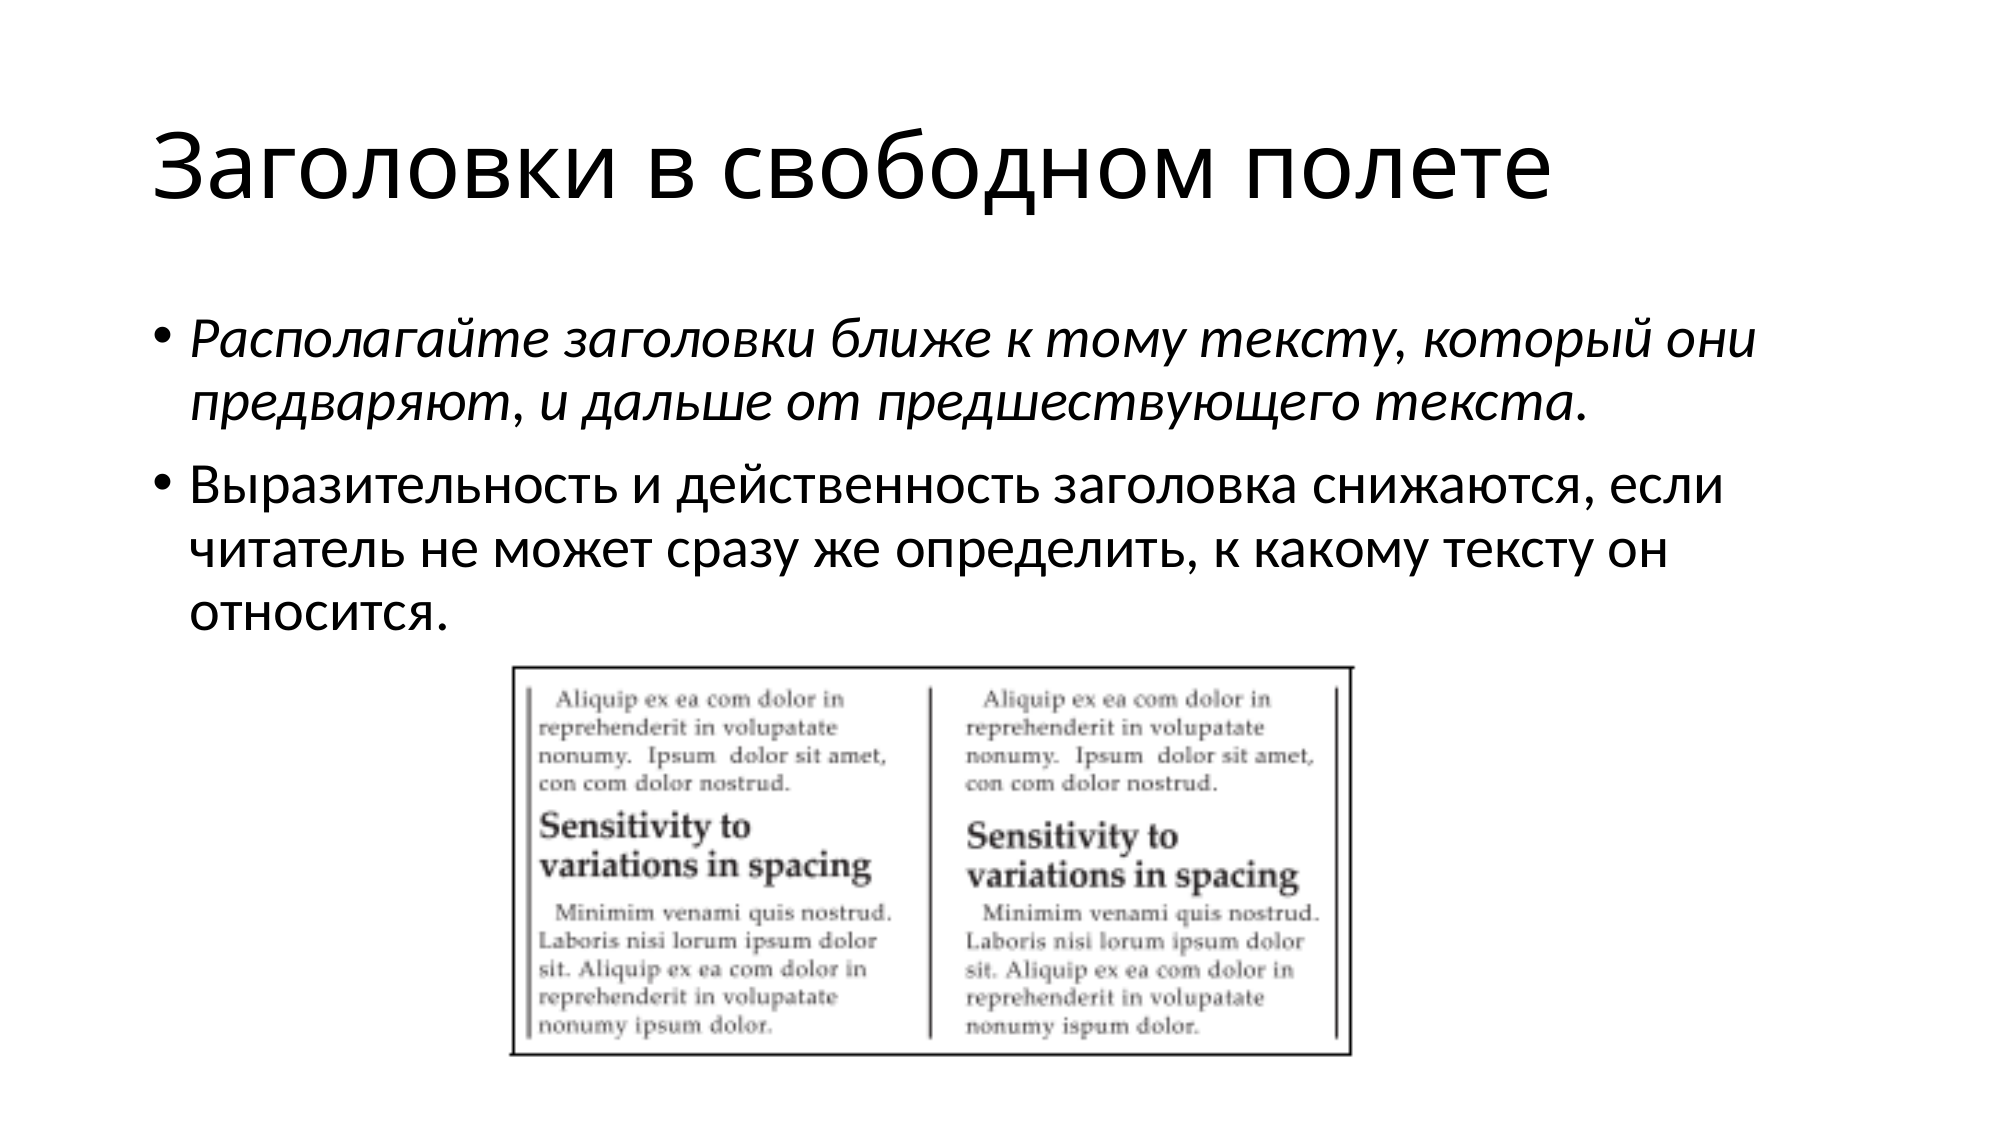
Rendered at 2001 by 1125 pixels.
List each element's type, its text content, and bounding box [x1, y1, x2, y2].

title Заголовки в свободном полете [137, 59, 1863, 278]
picture [501, 656, 1361, 1068]
list Располагайте заголовки ближе к тому тексту, который они предваряют, и дальше от предшествующего текста. Выразительность и действенность заголовка снижаются, если читатель не может сразу же определить, к какому тексту он относится. [137, 299, 1863, 1014]
